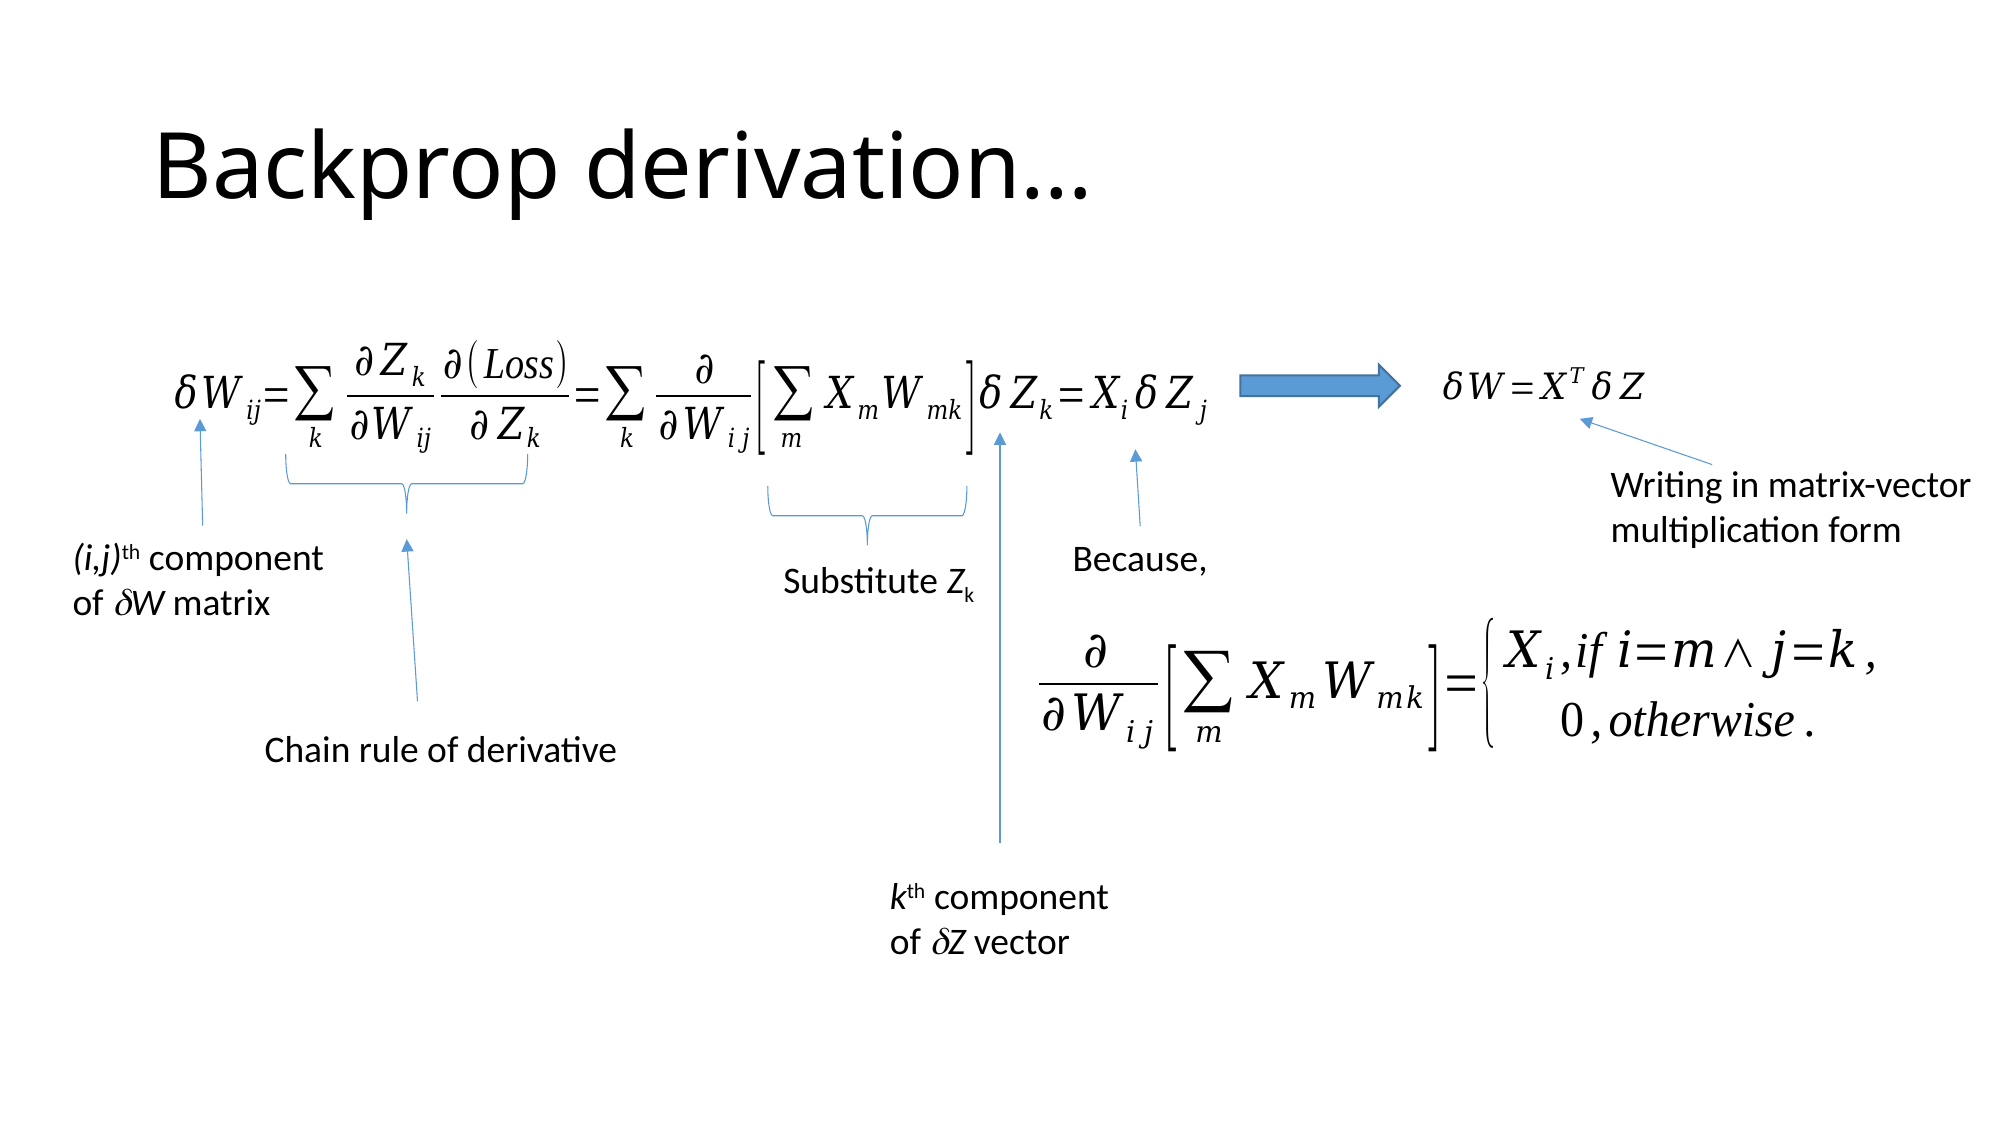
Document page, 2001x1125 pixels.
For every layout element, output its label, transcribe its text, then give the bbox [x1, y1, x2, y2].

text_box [1579, 418, 1713, 465]
text_box Substitute Zk [768, 548, 990, 615]
title Backprop derivation… [137, 59, 1863, 278]
text_box Chain rule of derivative [249, 717, 633, 778]
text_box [406, 539, 418, 702]
text_box [285, 454, 529, 514]
text_box Writing in matrix-vector multiplication form [1595, 452, 1987, 558]
text_box (i,j)th component of W matrix [57, 525, 348, 631]
text_box Because, [1057, 526, 1223, 586]
text_box kth component of Z vector [875, 865, 1133, 970]
text_box [1239, 362, 1402, 410]
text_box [199, 418, 203, 526]
text_box [767, 485, 968, 546]
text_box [1135, 449, 1141, 527]
